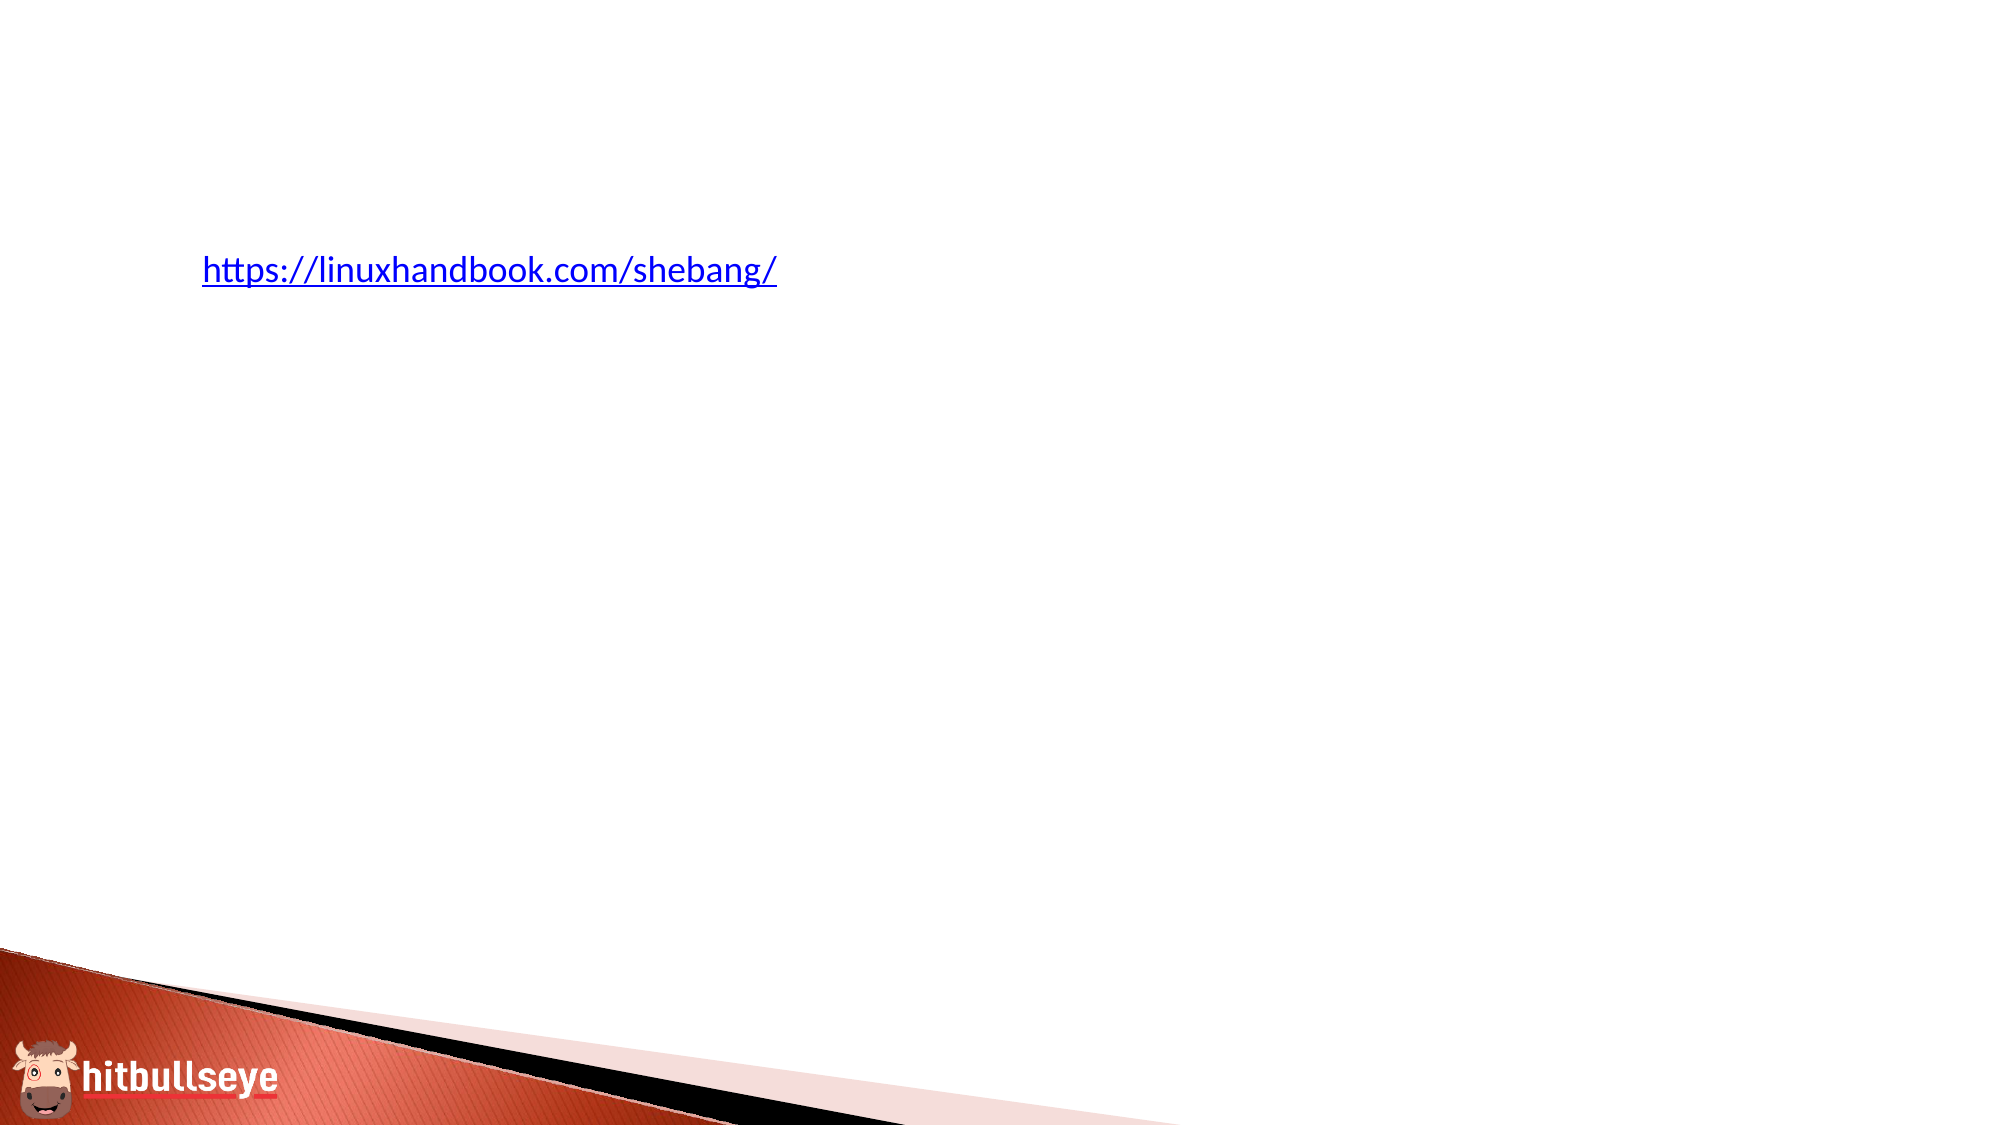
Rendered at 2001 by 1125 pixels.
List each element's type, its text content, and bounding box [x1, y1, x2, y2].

text_box https://linuxhandbook.com/shebang/ [187, 237, 1713, 343]
picture [0, 948, 743, 1125]
